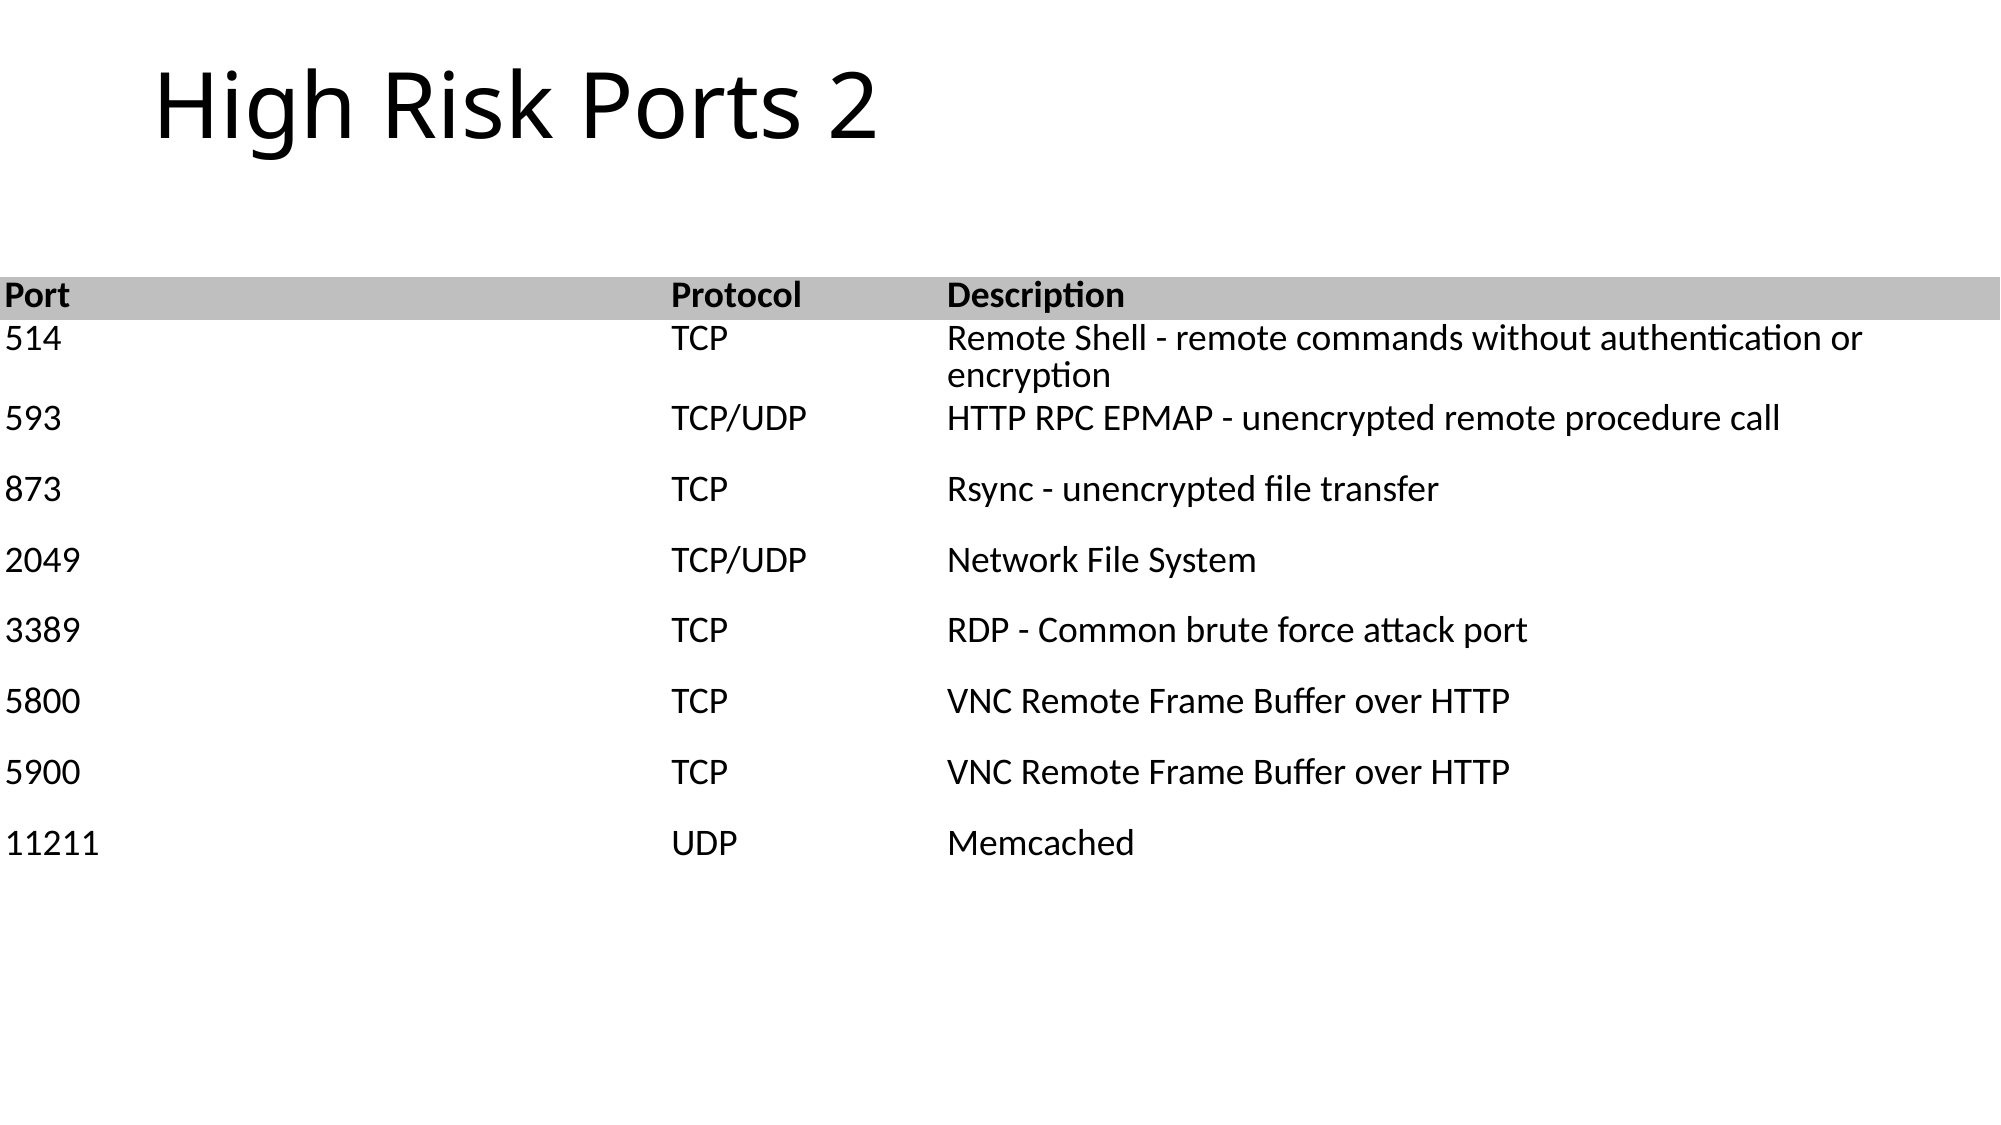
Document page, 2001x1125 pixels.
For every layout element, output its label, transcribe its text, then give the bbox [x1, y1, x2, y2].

table_cell TCP [667, 320, 942, 400]
table_cell UDP [667, 825, 942, 896]
table_cell 5800 [0, 683, 667, 754]
table_header Protocol [667, 277, 942, 320]
table_cell TCP [667, 612, 942, 683]
table_cell 2049 [0, 542, 667, 612]
table_header Description [942, 277, 2000, 320]
table_cell 5900 [0, 754, 667, 825]
title High Risk Ports 2 [137, 0, 1863, 218]
table_cell Remote Shell - remote commands without authentication or encryption [942, 320, 2000, 400]
table_cell RDP - Common brute force attack port [942, 612, 2000, 683]
table_cell Network File System [942, 542, 2000, 612]
table_cell 873 [0, 471, 667, 542]
table_cell HTTP RPC EPMAP - unencrypted remote procedure call [942, 400, 2000, 471]
table_cell 3389 [0, 612, 667, 683]
table_cell TCP [667, 471, 942, 542]
table_cell Rsync - unencrypted file transfer [942, 471, 2000, 542]
table_header Port [0, 277, 667, 320]
table_cell 514 [0, 320, 667, 400]
table_cell TCP/UDP [667, 542, 942, 612]
table_cell VNC Remote Frame Buffer over HTTP [942, 754, 2000, 825]
table_cell 593 [0, 400, 667, 471]
table_cell Memcached [942, 825, 2000, 896]
table_cell TCP [667, 683, 942, 754]
table_cell VNC Remote Frame Buffer over HTTP [942, 683, 2000, 754]
table_cell 11211 [0, 825, 667, 896]
table_cell TCP [667, 754, 942, 825]
table_cell TCP/UDP [667, 400, 942, 471]
